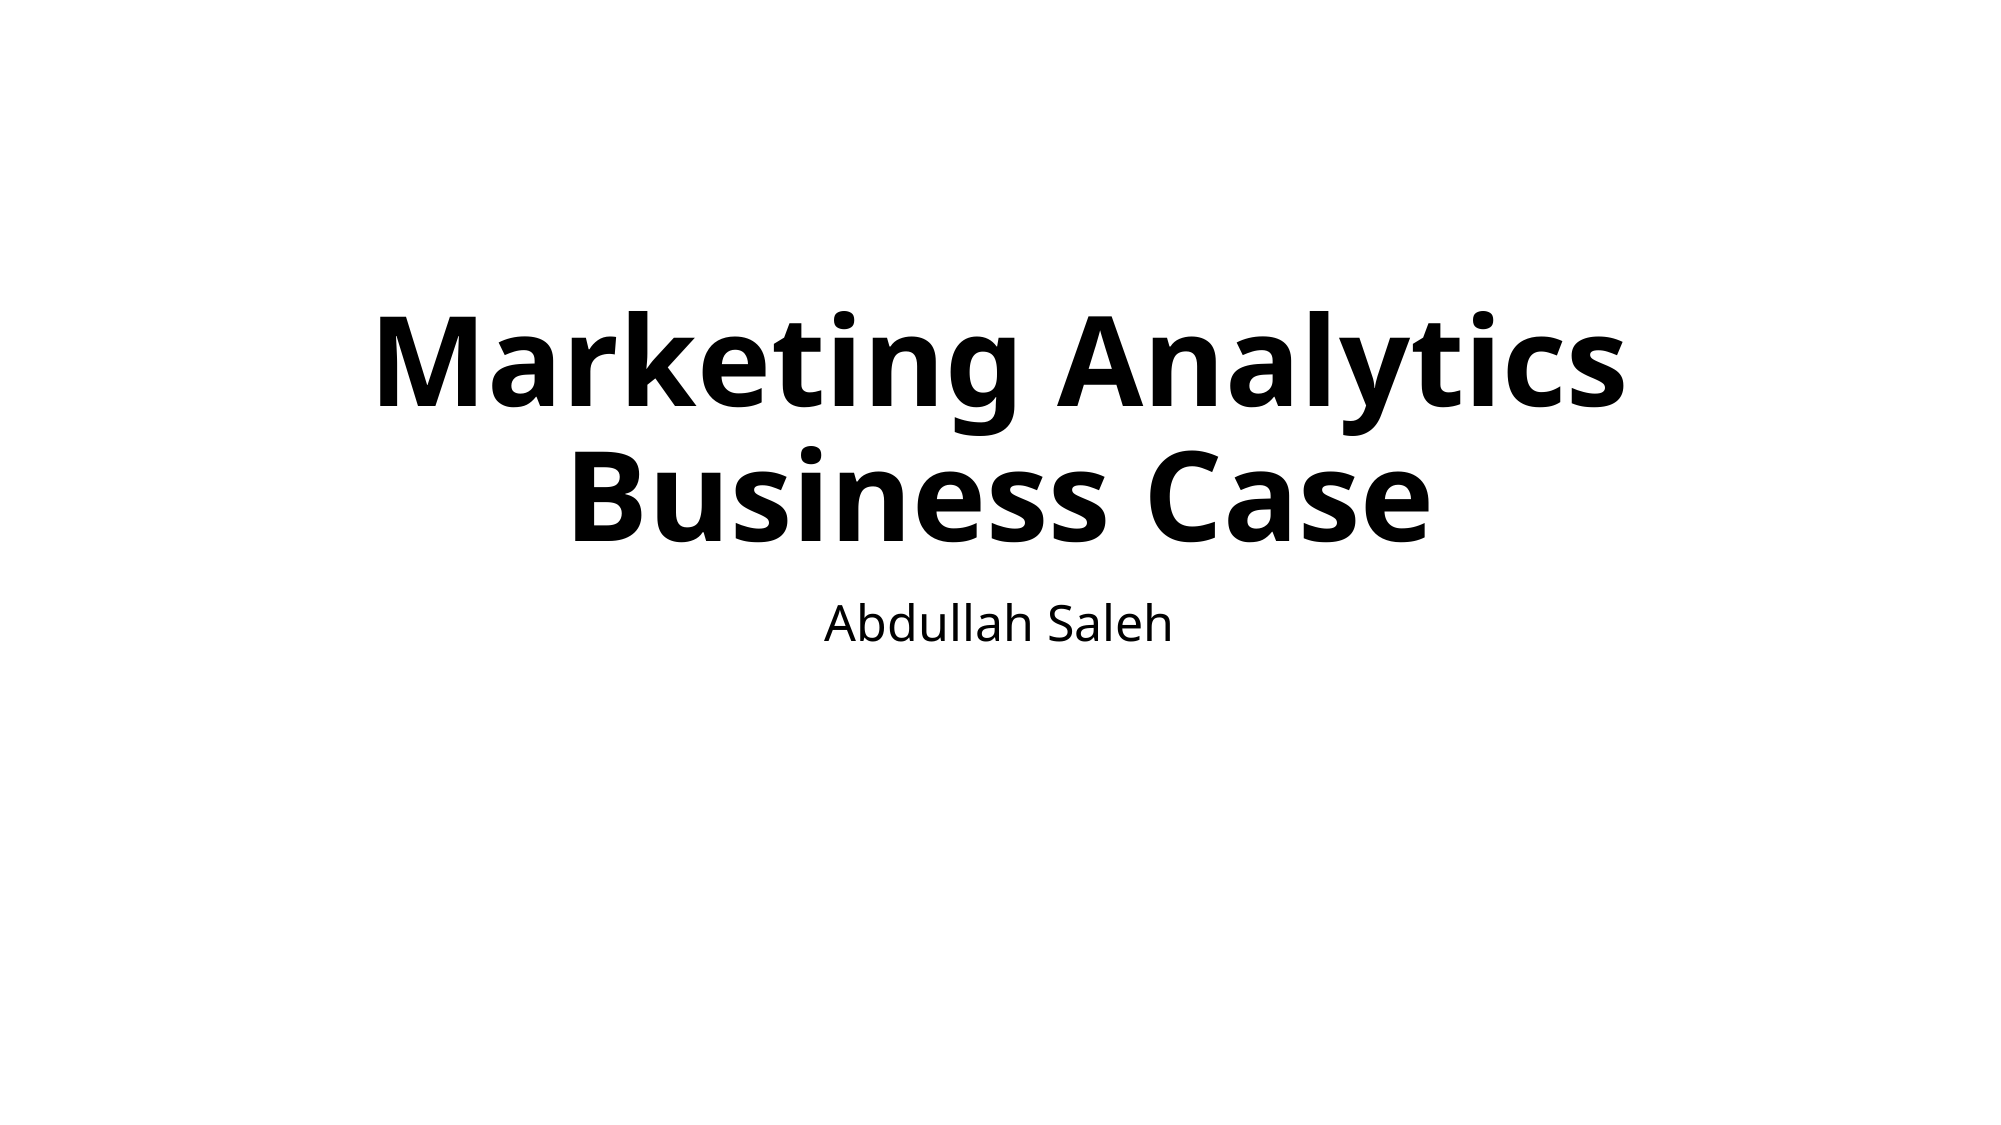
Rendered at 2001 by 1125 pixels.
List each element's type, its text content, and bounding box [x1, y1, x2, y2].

title Marketing Analytics Business Case [249, 184, 1750, 576]
subtitle Abdullah Saleh [249, 590, 1750, 863]
